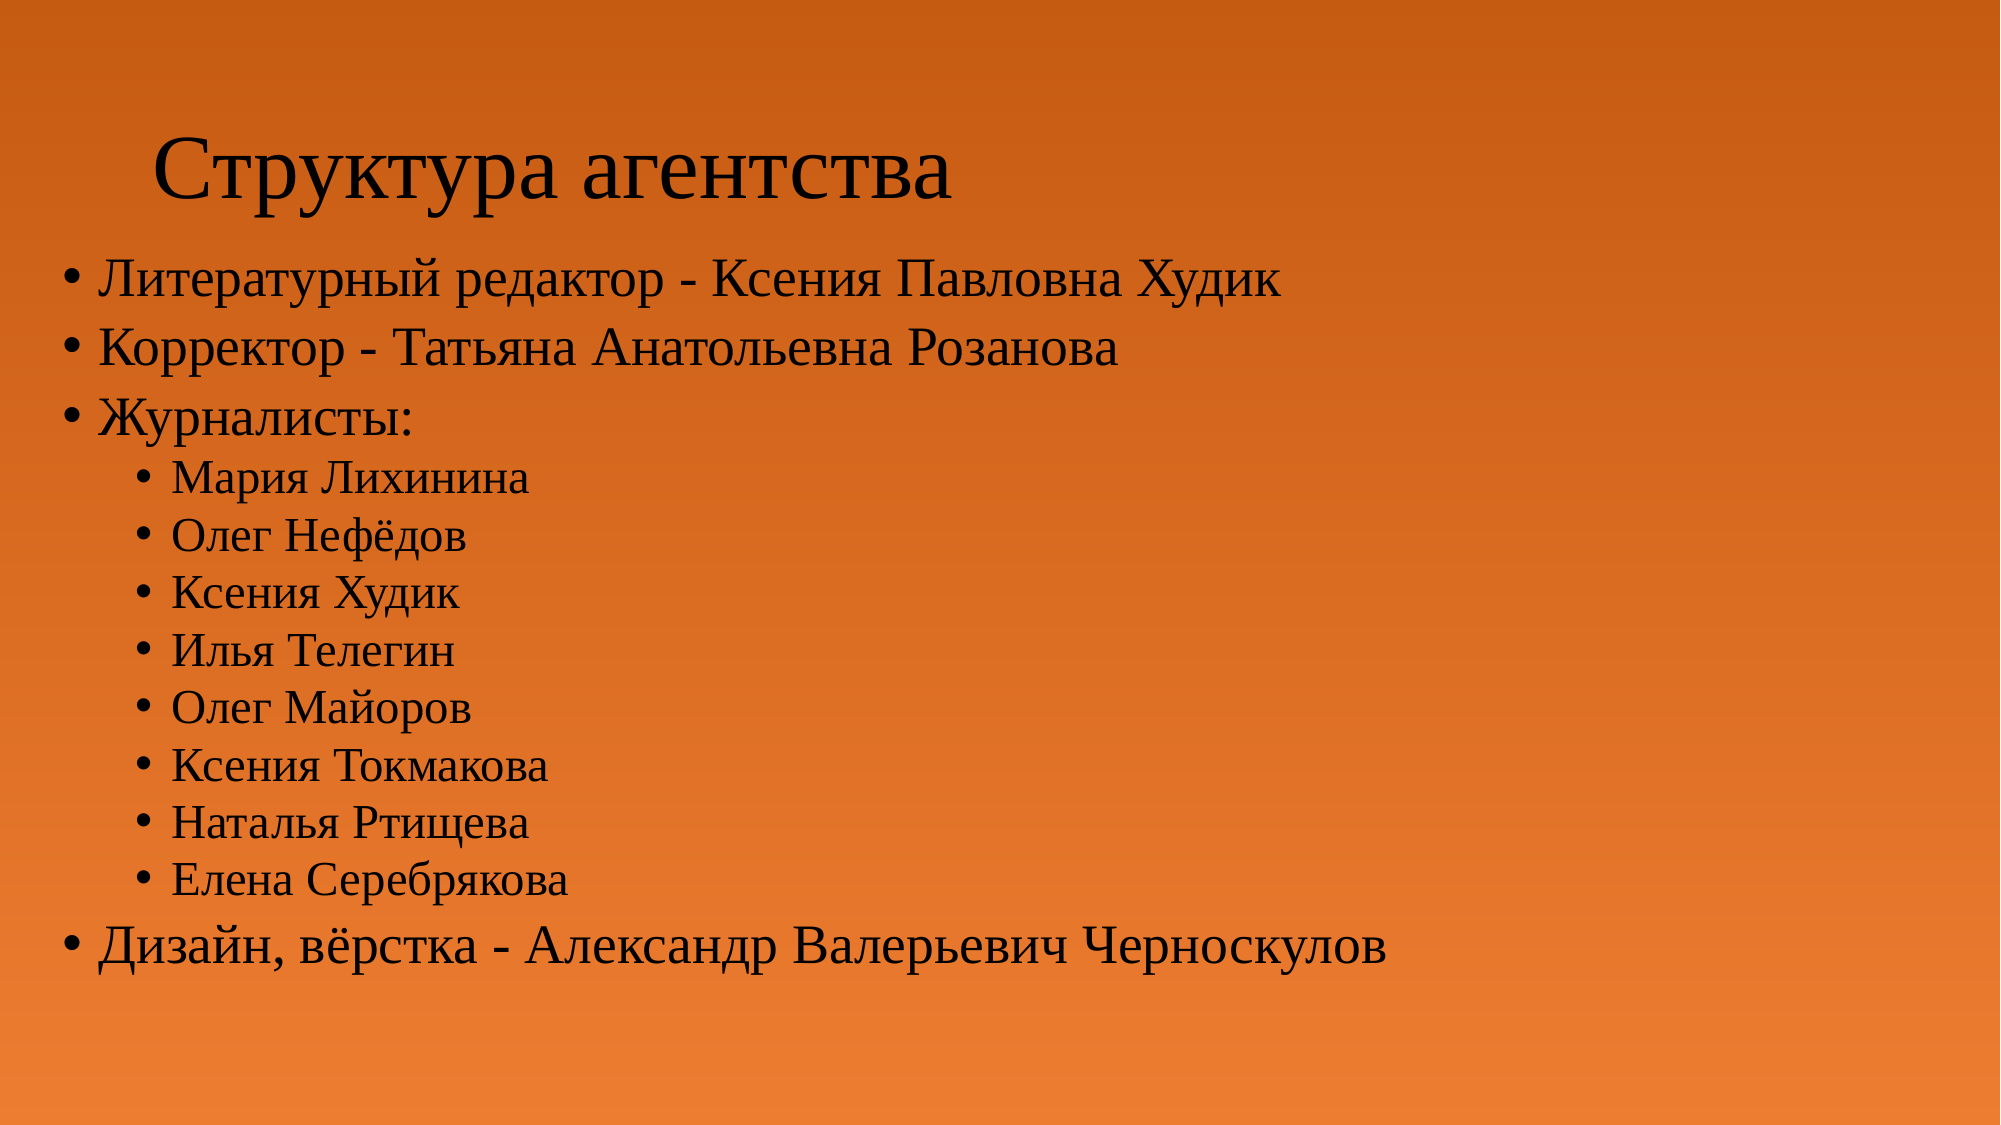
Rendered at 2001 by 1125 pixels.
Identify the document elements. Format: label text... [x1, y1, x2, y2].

title Структура агентства [137, 59, 1863, 240]
list Литературный редактор - Ксения Павловна Худик Корректор - Татьяна Анатольевна Розанова Журналисты: Мария Лихинина Олег Нефёдов Ксения Худик Илья Телегин Олег Майоров Ксения Токмакова Наталья Ртищева Елена Серебрякова Дизайн, вёрстка - Александр Валерьевич Черноскулов [47, 240, 1950, 992]
